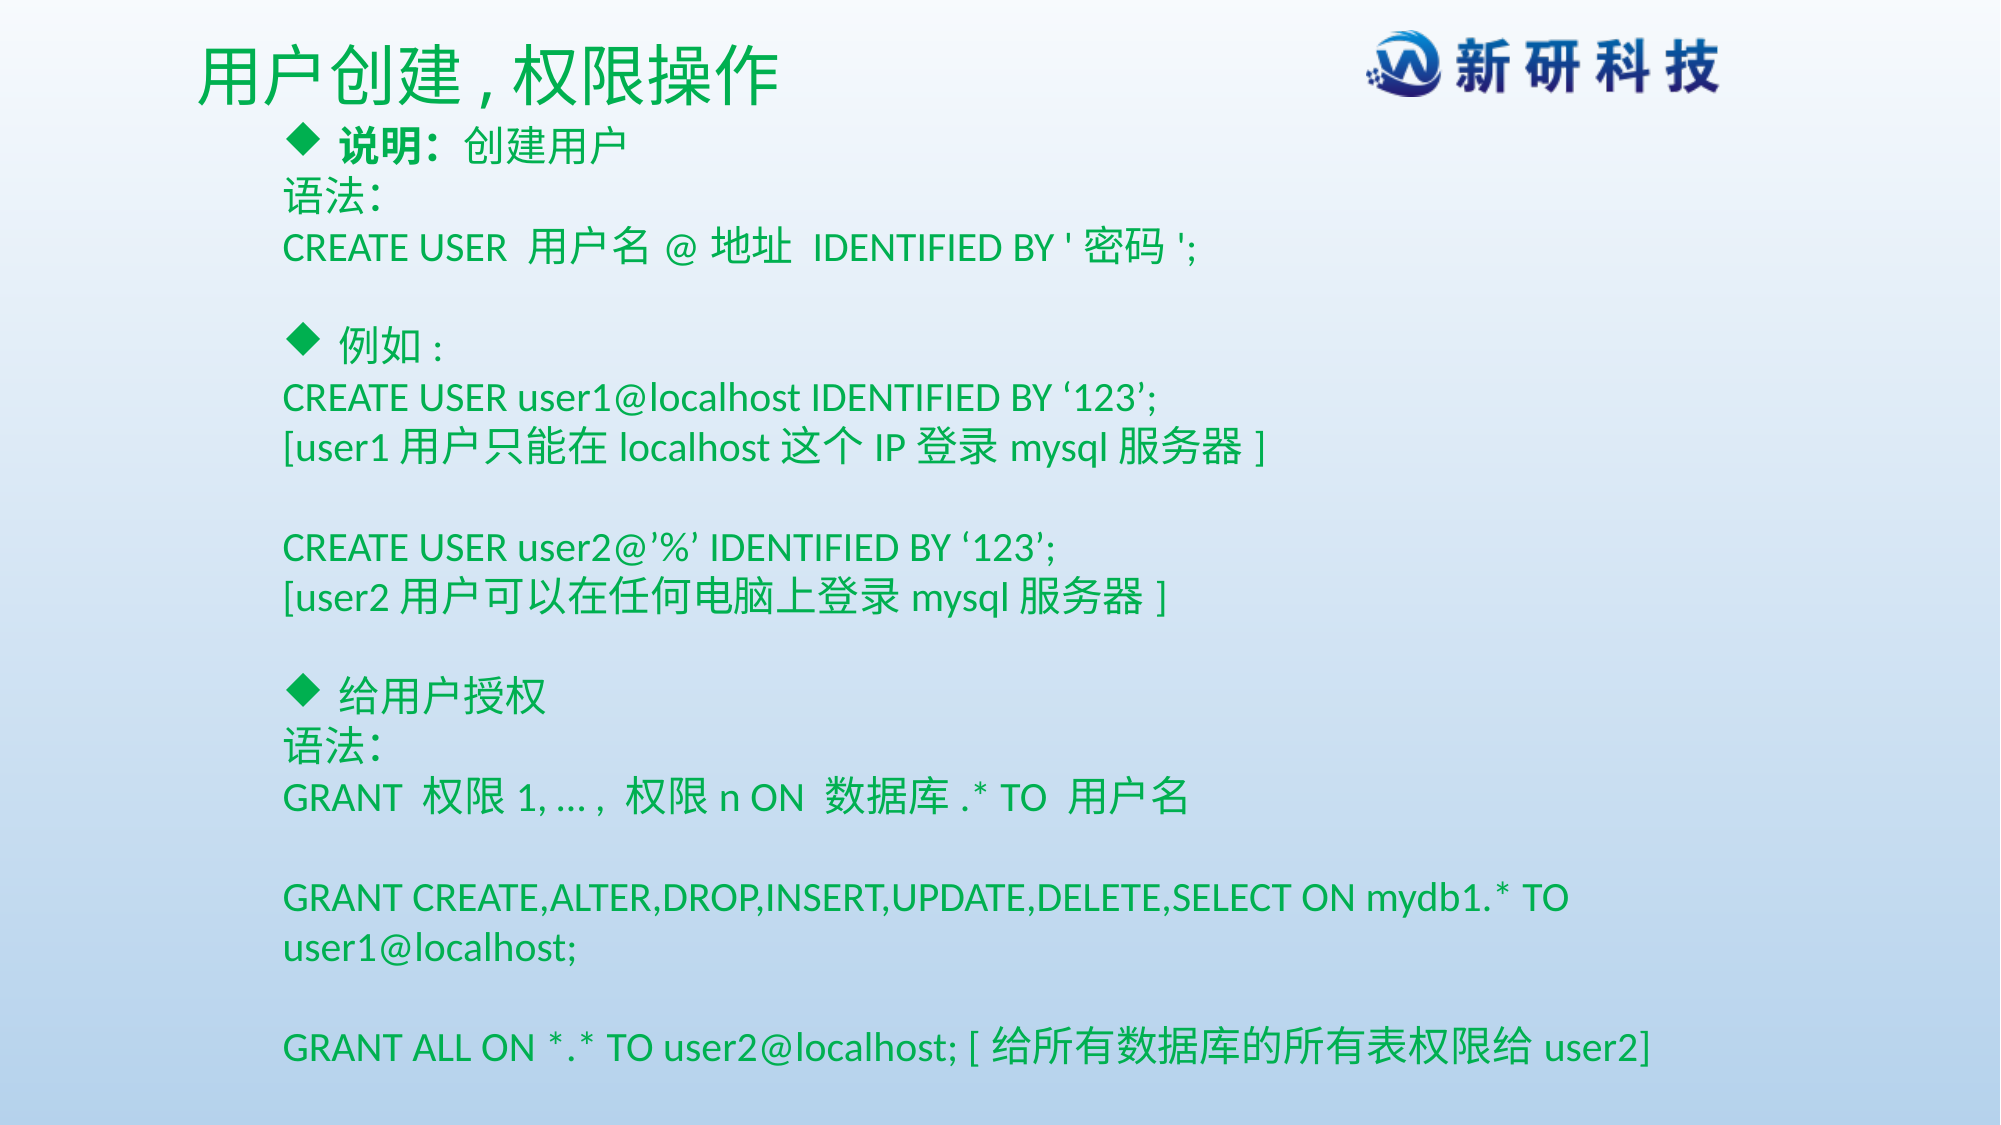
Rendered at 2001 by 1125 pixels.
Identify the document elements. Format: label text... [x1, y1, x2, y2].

picture [1366, 30, 1721, 97]
title 用户创建,权限操作 [181, 35, 1307, 141]
text_box 说明：创建用户 语法： CREATE USER 用户名@地址 IDENTIFIED BY '密码'; 例如: CREATE USER user1@localhost IDENTIFIED BY ‘123’; [user1用户只能在localhost这个IP登录mysql服务器] CREATE USER user2@’%’ IDENTIFIED BY ‘123’; [user2用户可以在任何电脑上登录mysql服务器] 给用户授权 语法： GRANT 权限1, … , 权限n ON 数据库.* TO 用户名 GRANT CREATE,ALTER,DROP,INSERT,UPDATE,DELETE,SELECT ON mydb1.* TO user1@localhost; GRANT ALL ON *.* TO user2@localhost; [给所有数据库的所有表权限给user2] [267, 112, 1709, 1091]
